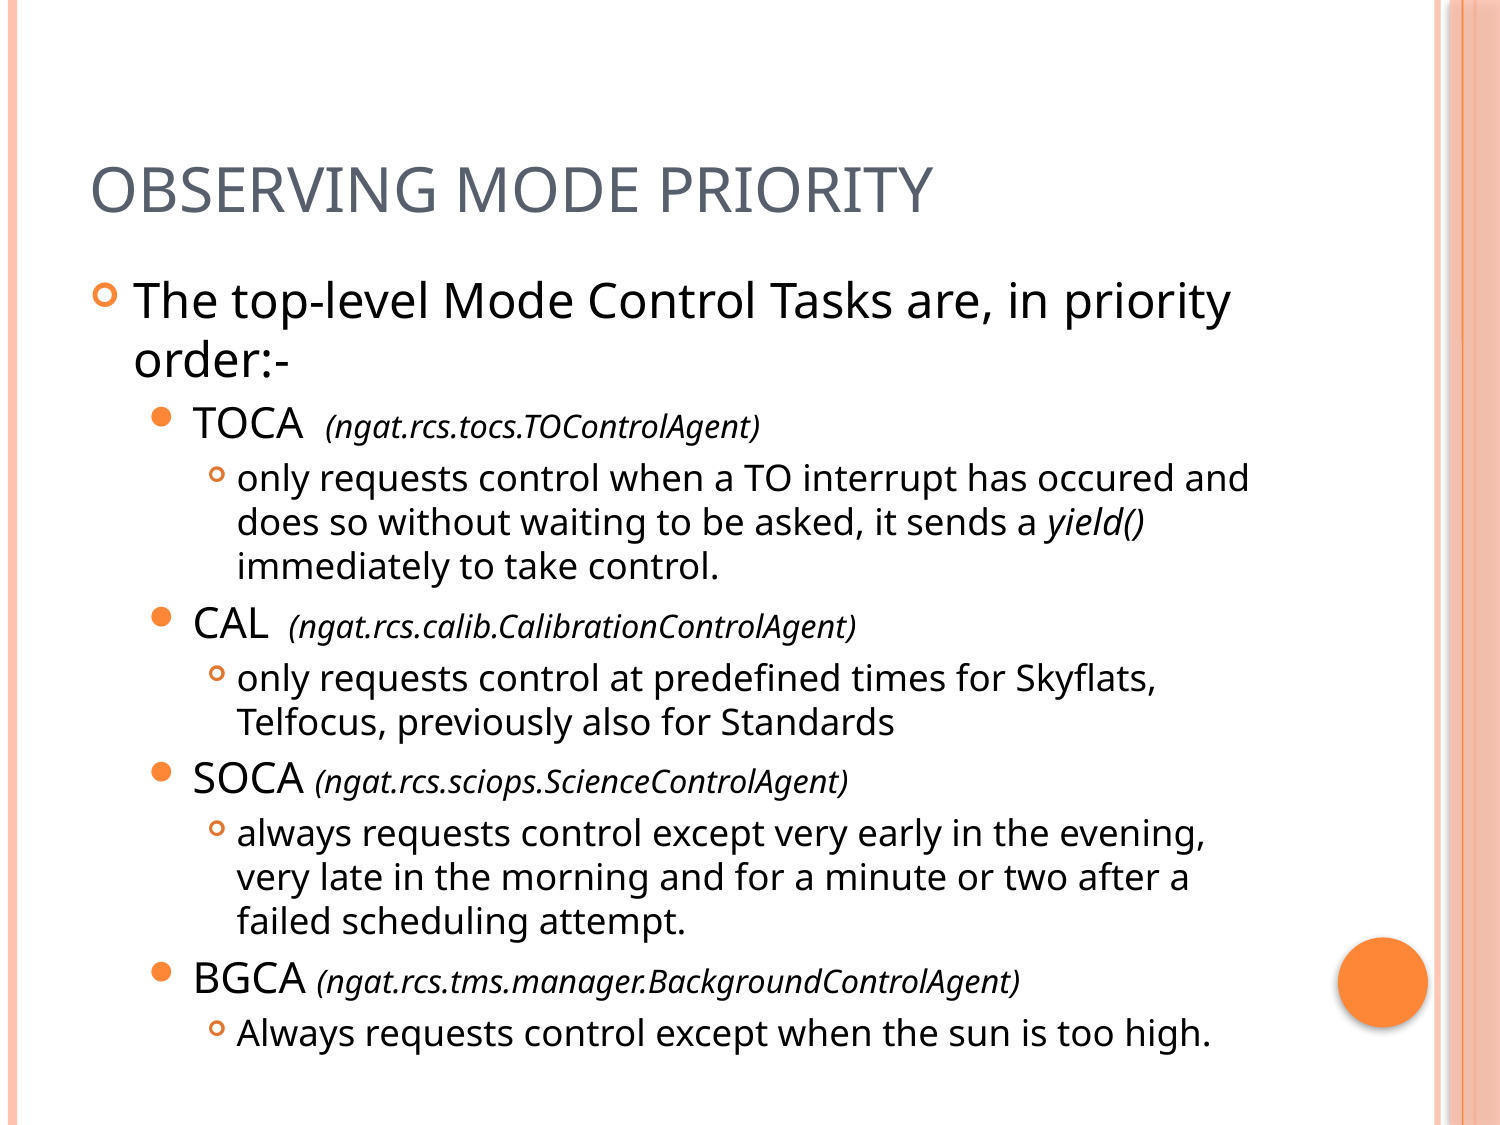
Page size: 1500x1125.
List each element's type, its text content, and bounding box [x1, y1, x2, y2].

list The top-level Mode Control Tasks are, in priority order:- TOCA (ngat.rcs.tocs.TOControlAgent) only requests control when a TO interrupt has occured and does so without waiting to be asked, it sends a yield() immediately to take control. CAL (ngat.rcs.calib.CalibrationControlAgent) only requests control at predefined times for Skyflats, Telfocus, previously also for Standards SOCA (ngat.rcs.sciops.ScienceControlAgent) always requests control except very early in the evening, very late in the morning and for a minute or two after a failed scheduling attempt. BGCA (ngat.rcs.tms.manager.BackgroundControlAgent) Always requests control except when the sun is too high. [75, 262, 1300, 1062]
title Observing Mode priority [75, 45, 1300, 233]
